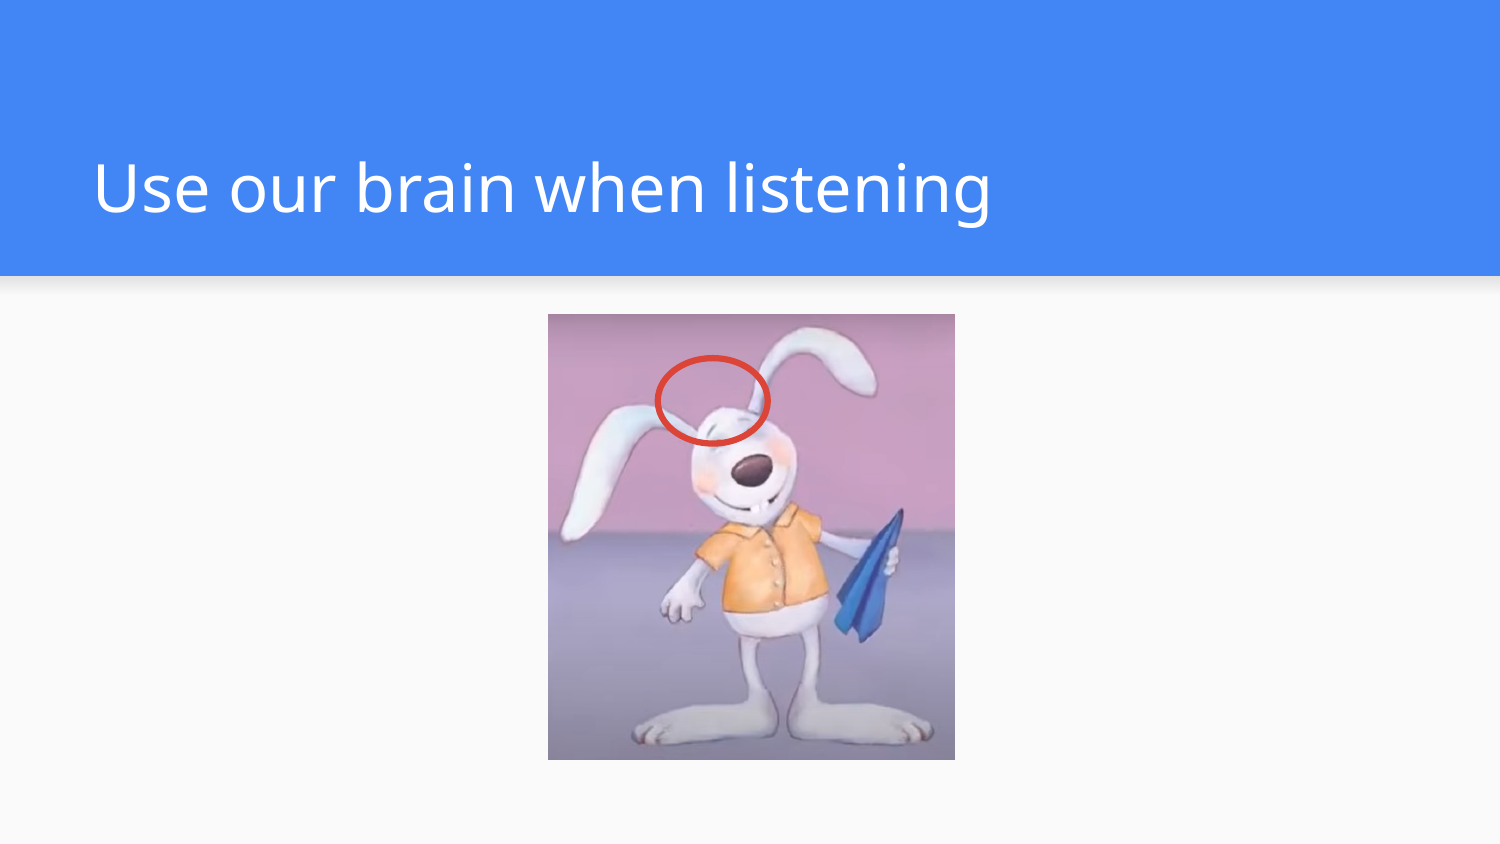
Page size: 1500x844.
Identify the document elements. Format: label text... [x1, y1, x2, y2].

title Use our brain when listening [77, 121, 1427, 248]
picture [548, 314, 956, 760]
